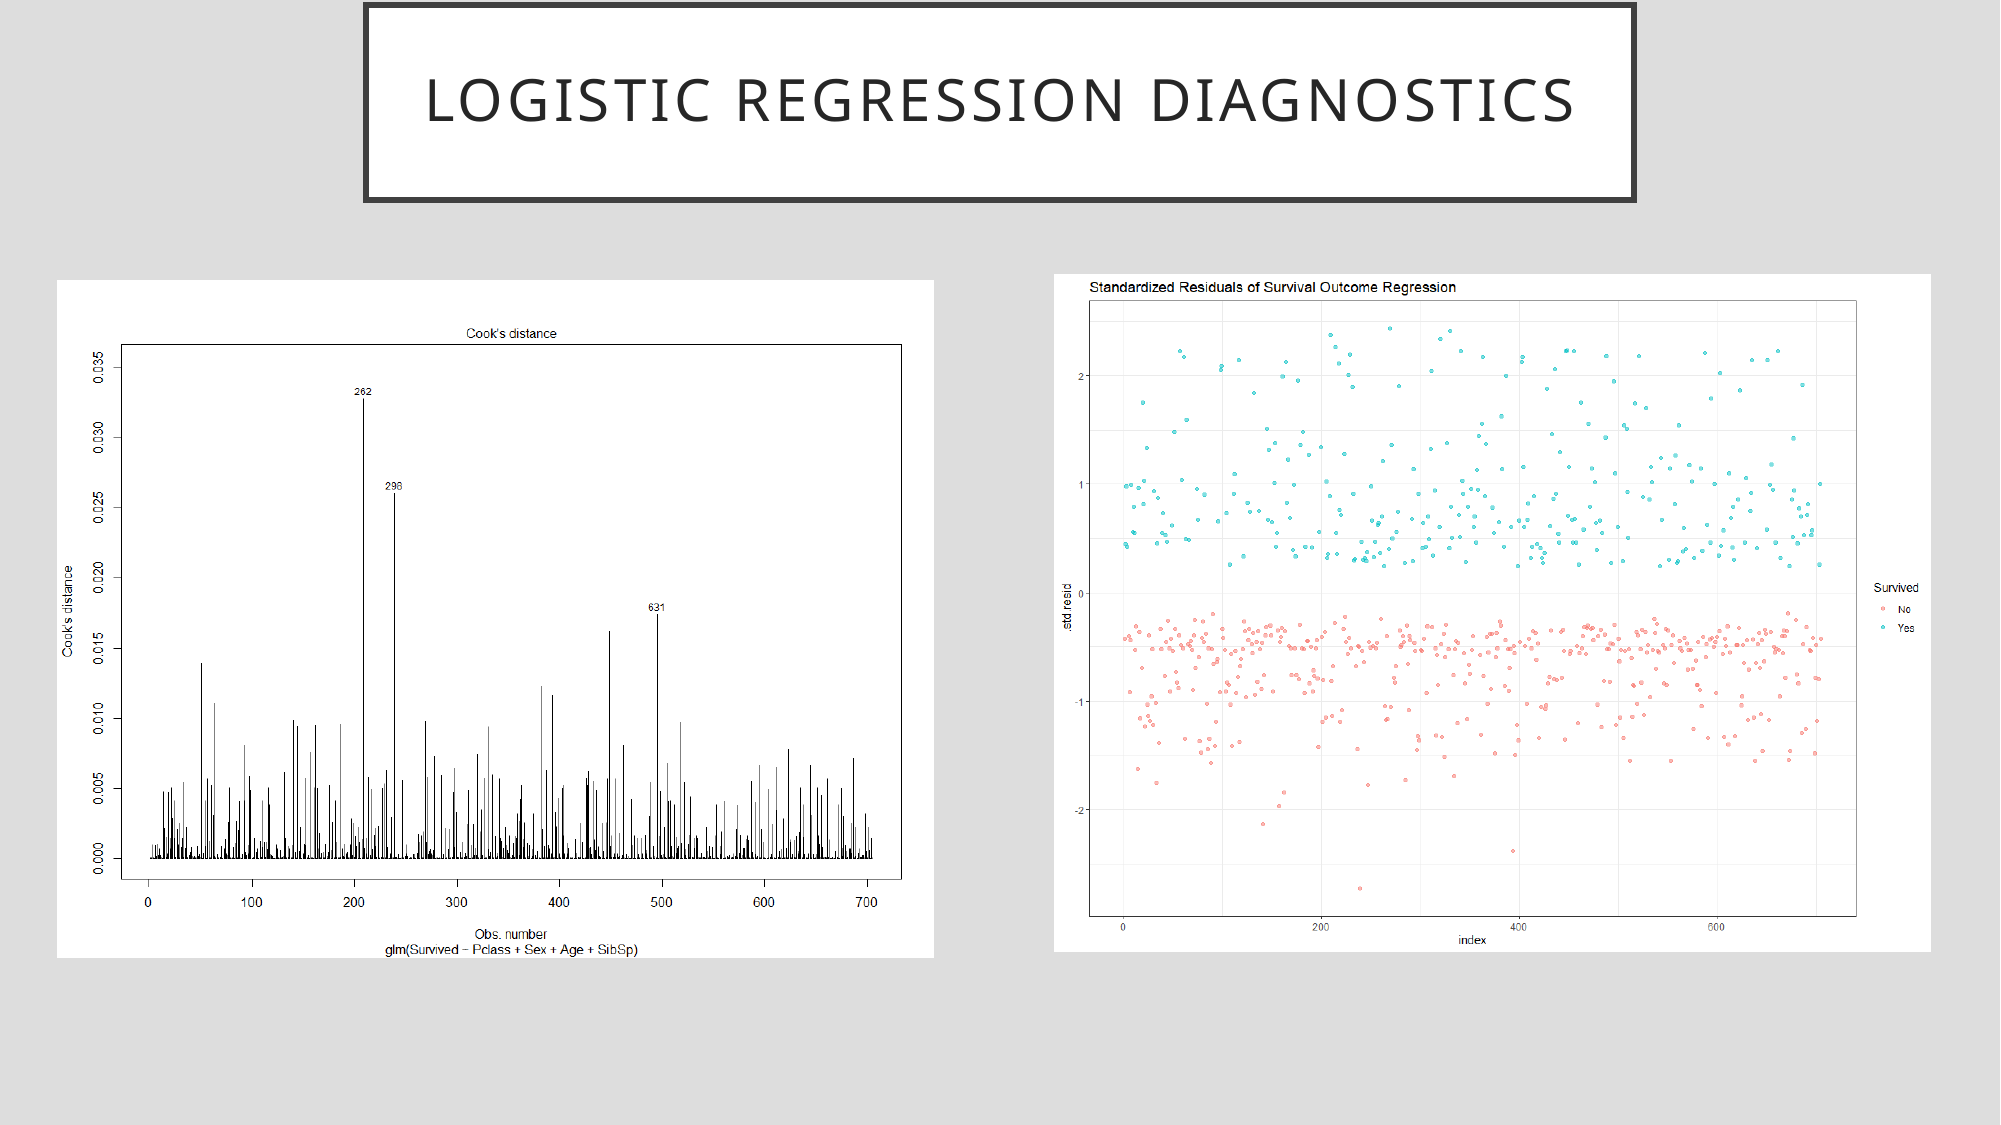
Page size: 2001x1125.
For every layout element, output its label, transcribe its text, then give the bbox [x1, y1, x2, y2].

picture [1054, 274, 1931, 952]
picture [57, 280, 934, 958]
title LOGISTIC REGRESSION DIAGNOSTICS [363, 2, 1637, 203]
